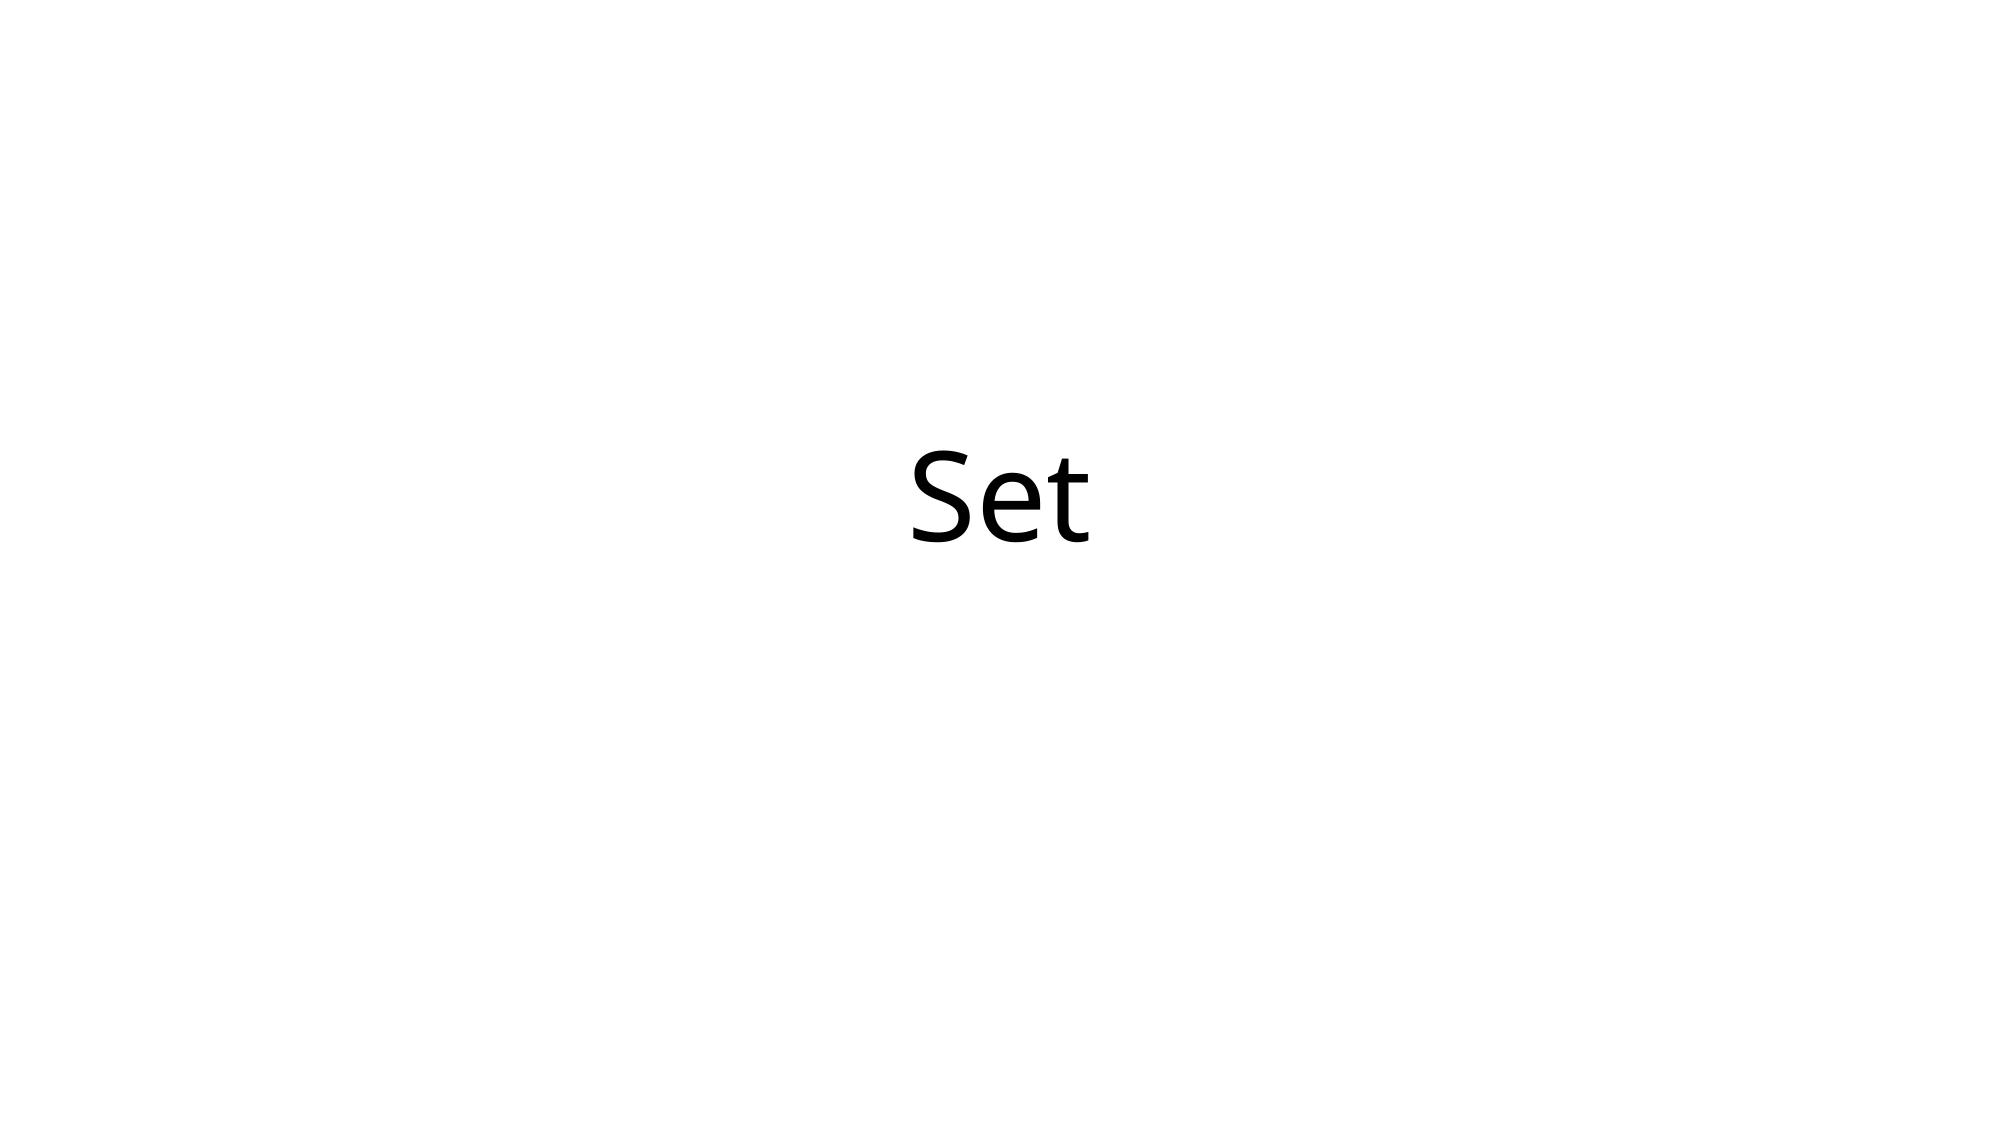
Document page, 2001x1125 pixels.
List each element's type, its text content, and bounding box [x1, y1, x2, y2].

title Set [249, 184, 1750, 576]
